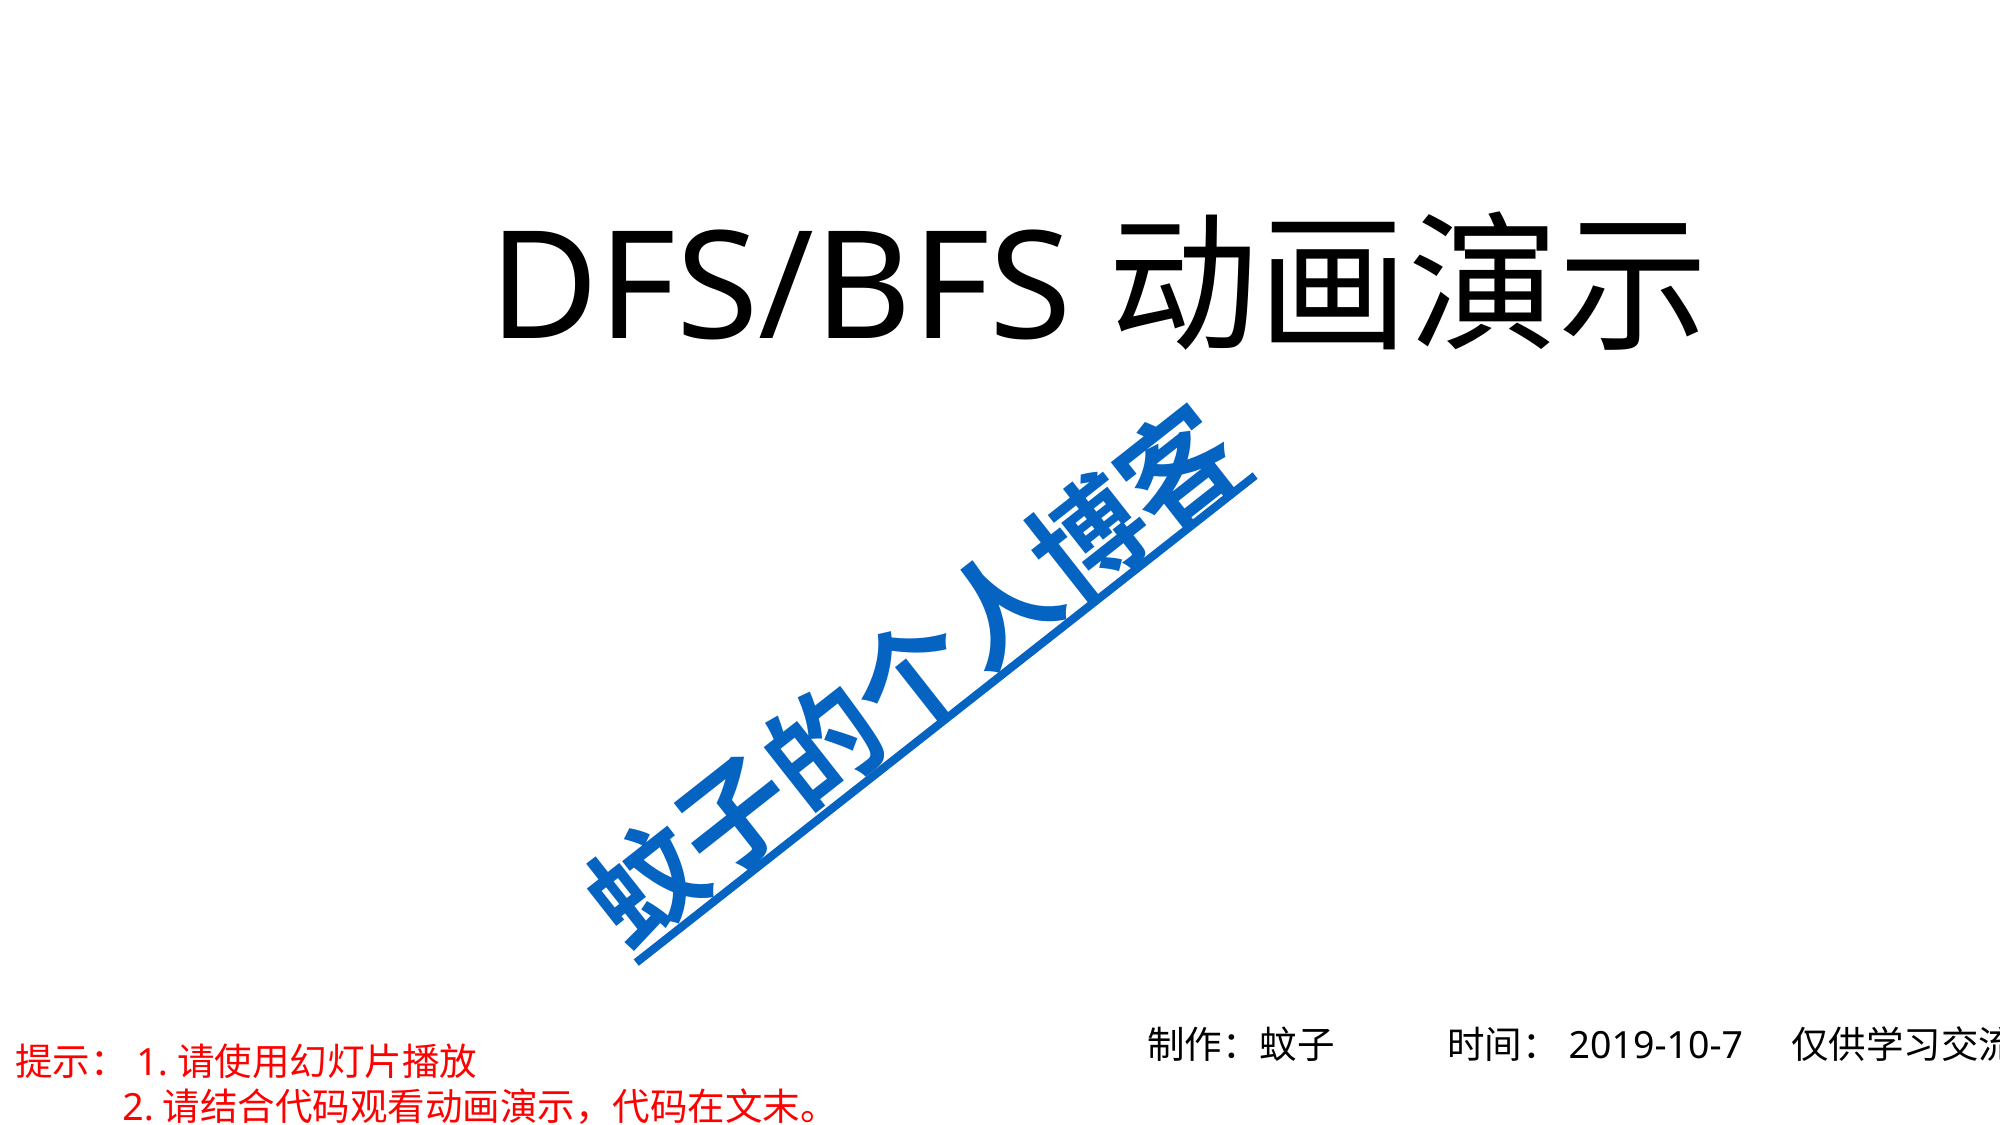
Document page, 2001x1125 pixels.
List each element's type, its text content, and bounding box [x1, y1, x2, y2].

text_box 提示：1.请使用幻灯片播放 2.请结合代码观看动画演示，代码在文末。 [0, 1030, 853, 1125]
text_box 制作：蚊子 时间：2019-10-7 仅供学习交流 [1132, 1013, 2000, 1074]
text_box 蚊子的个人博客 [352, 377, 1452, 1030]
text_box DFS/BFS动画演示 [474, 181, 1875, 377]
